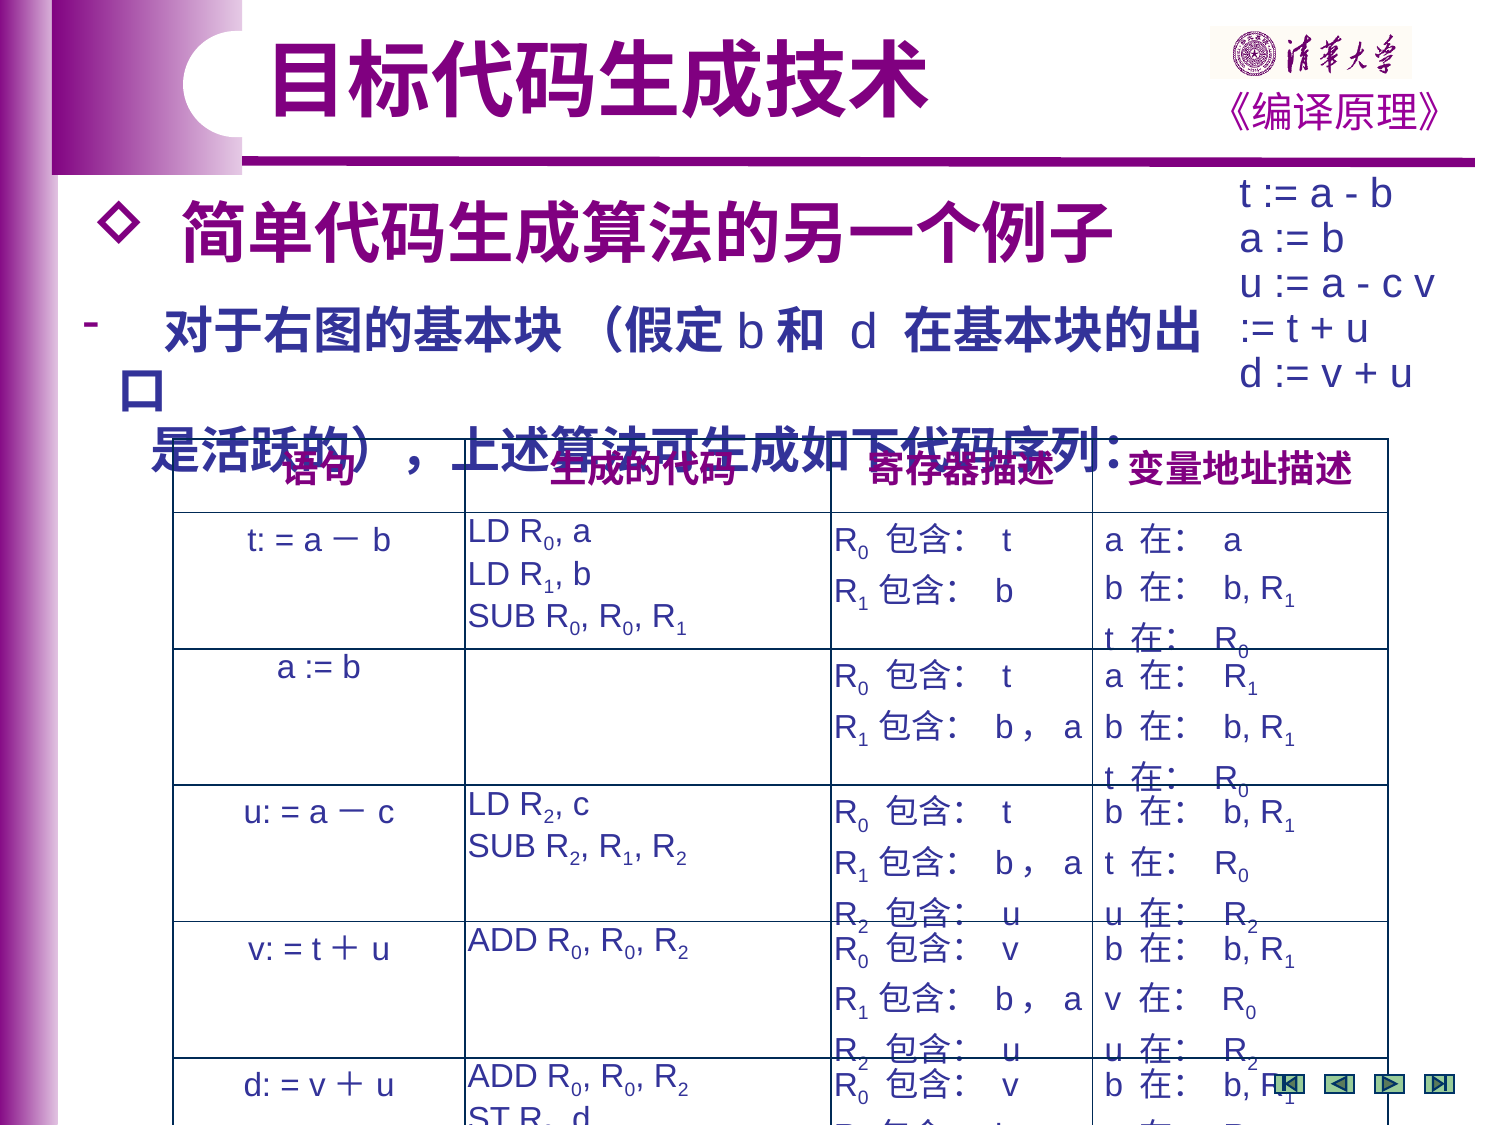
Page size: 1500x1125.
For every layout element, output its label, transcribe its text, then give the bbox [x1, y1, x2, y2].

text_box [1424, 1074, 1455, 1093]
table_cell a 在： a b 在： b, R1 t 在： R0 [1093, 513, 1387, 648]
table_cell R0 包含： t R1 包含： b，a R2 包含： u [832, 786, 1092, 921]
table_cell b 在： b, R1 v 在： R0 u 在： R2 [1093, 922, 1387, 1057]
table_cell LD R2, c SUB R2, R1, R2 [466, 786, 830, 921]
table_cell ADD R0, R0, R2 ST R0, d [466, 1059, 830, 1125]
table_header 寄存器描述 [832, 440, 1092, 512]
table_cell t: = a－b [174, 513, 464, 648]
table_cell b 在： b, R1 t 在： R0 u 在： R2 [1093, 786, 1387, 921]
table_cell LD R0, a LD R1, b SUB R0, R0, R1 [466, 513, 830, 648]
text_box 目标代码生成技术 [249, 31, 963, 136]
table_cell d: = v＋u [174, 1059, 464, 1125]
table_cell u: = a－c [174, 786, 464, 921]
table_cell R0 包含： t R1 包含： b [832, 513, 1092, 648]
table_cell a 在： R1 b 在： b, R1 t 在： R0 [1093, 650, 1387, 784]
table_header 生成的代码 [466, 440, 830, 512]
text_box [1374, 1074, 1405, 1093]
text_box [1274, 1074, 1305, 1093]
table_cell [466, 650, 830, 784]
text_box 简单代码生成算法的另一个例子 [75, 183, 1140, 278]
table_cell v: = t＋u [174, 922, 464, 1057]
table_cell b 在： b, R1 u 在： R2 [1093, 1059, 1387, 1125]
table_cell ADD R0, R0, R2 [466, 922, 830, 1057]
table_cell R0 包含： v R1 包含： b，a R2 包含： u [832, 1059, 1092, 1125]
picture [1210, 26, 1412, 79]
table_header 语句 [174, 440, 464, 512]
table_cell R0 包含： v R1 包含： b，a R2 包含： u [832, 922, 1092, 1057]
table_cell a := b [174, 650, 464, 784]
text_box t := a - b a := b u := a - c v := t + u d := v + u [1224, 171, 1459, 397]
text_box [1324, 1074, 1355, 1093]
table_cell R0 包含： t R1 包含： b，a [832, 650, 1092, 784]
table_header 变量地址描述 [1093, 440, 1387, 512]
text_box 对于右图的基本块 （假定b和 d 在基本块的出口 是活跃的），上述算法可生成如下代码序列： [67, 290, 1231, 486]
